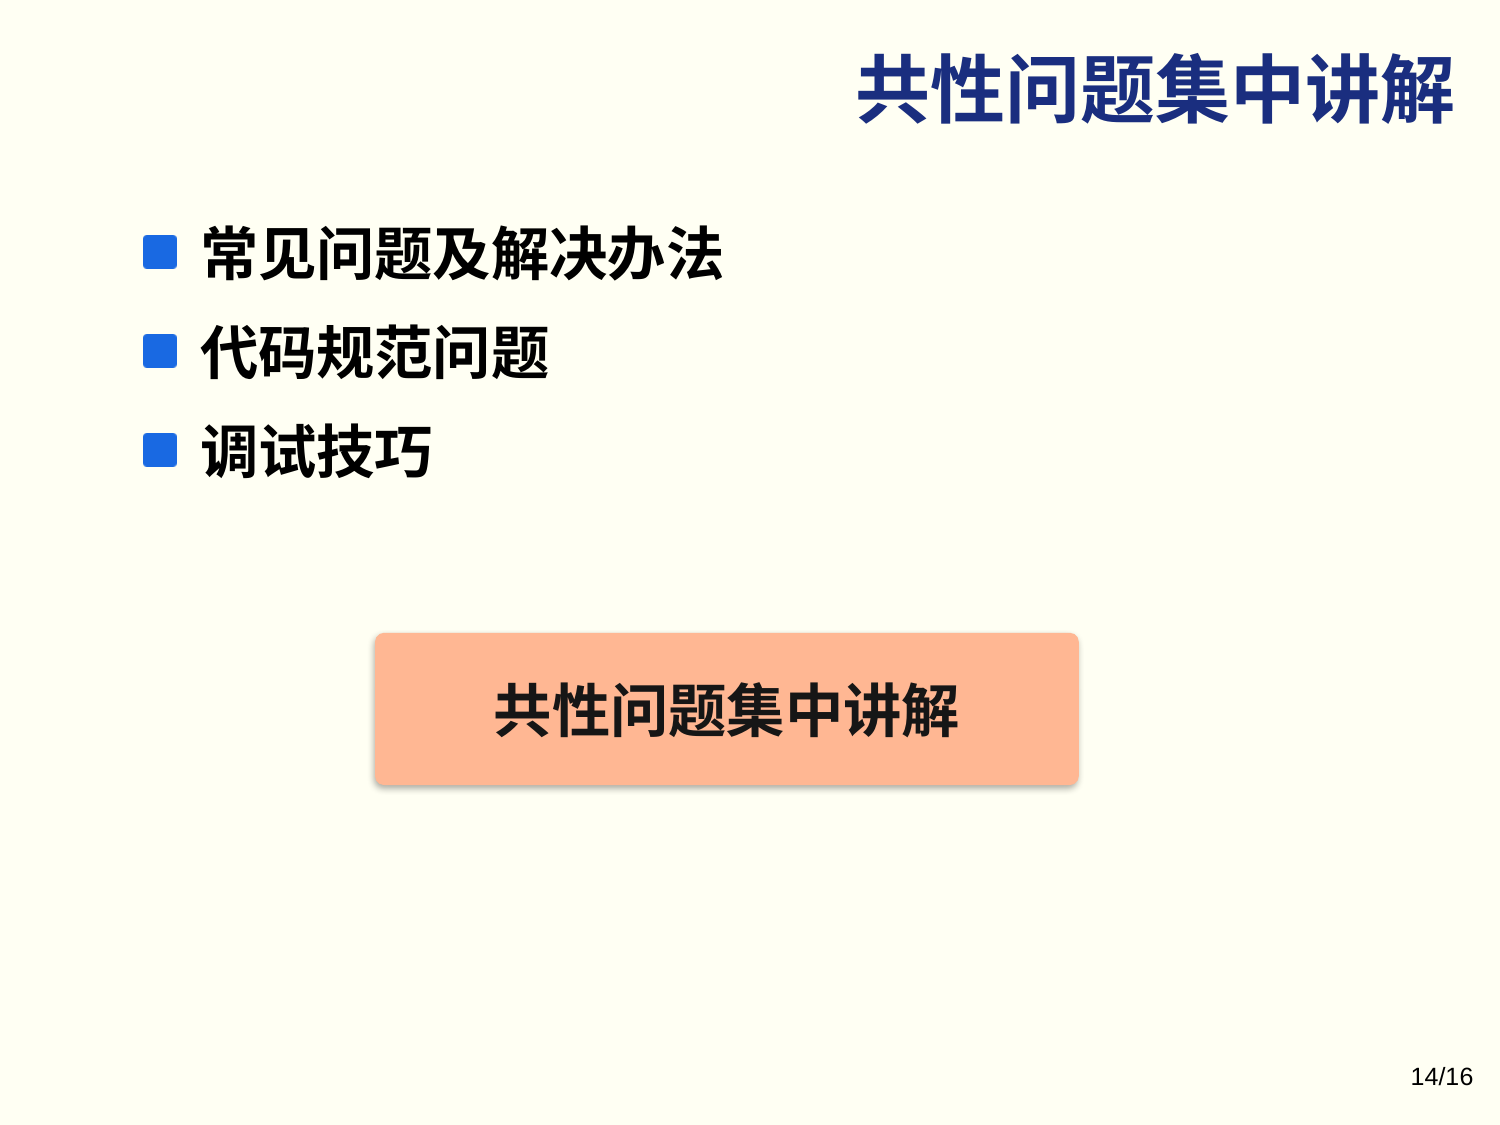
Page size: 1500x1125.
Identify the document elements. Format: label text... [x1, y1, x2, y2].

slide_number /16 [1138, 1053, 1489, 1114]
text_box 共性问题集中讲解 [375, 632, 1079, 786]
picture [143, 235, 177, 269]
title 共性问题集中讲解 [120, 13, 1471, 162]
picture [143, 334, 177, 368]
list 常见问题及解决办法 代码规范问题 调试技巧 [128, 209, 1383, 1032]
picture [143, 433, 177, 467]
